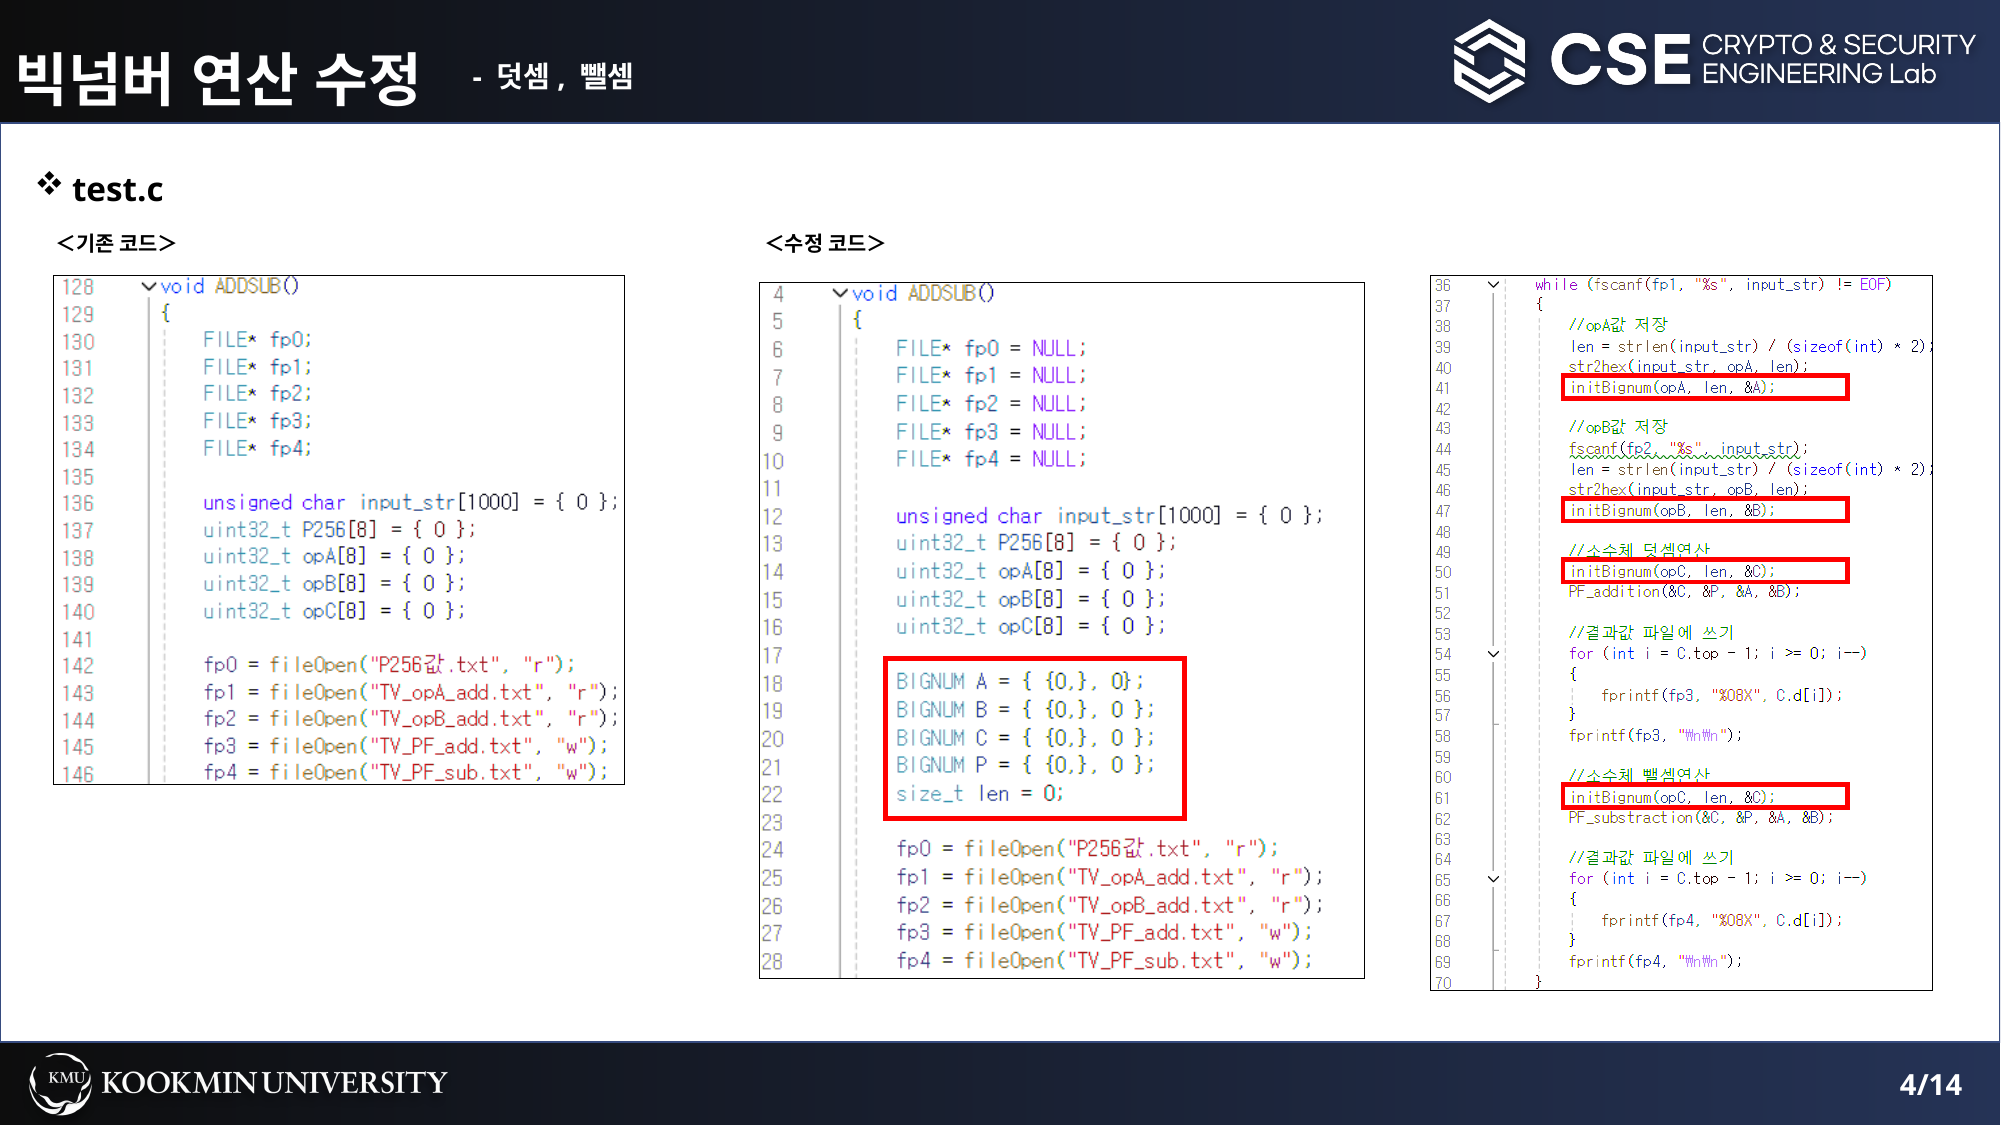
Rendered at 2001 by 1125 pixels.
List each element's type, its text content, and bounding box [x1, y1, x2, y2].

title 빅넘버 연산 수정 [0, 0, 1771, 122]
text_box - 덧셈, 뺄셈 [457, 50, 649, 101]
text_box ＜수정 코드＞ [749, 222, 903, 263]
picture [759, 282, 1365, 979]
picture [53, 275, 625, 785]
list test.c [19, 140, 1981, 1024]
text_box ＜기존 코드＞ [40, 222, 194, 263]
picture [1430, 275, 1933, 991]
picture [1771, 19, 1978, 103]
